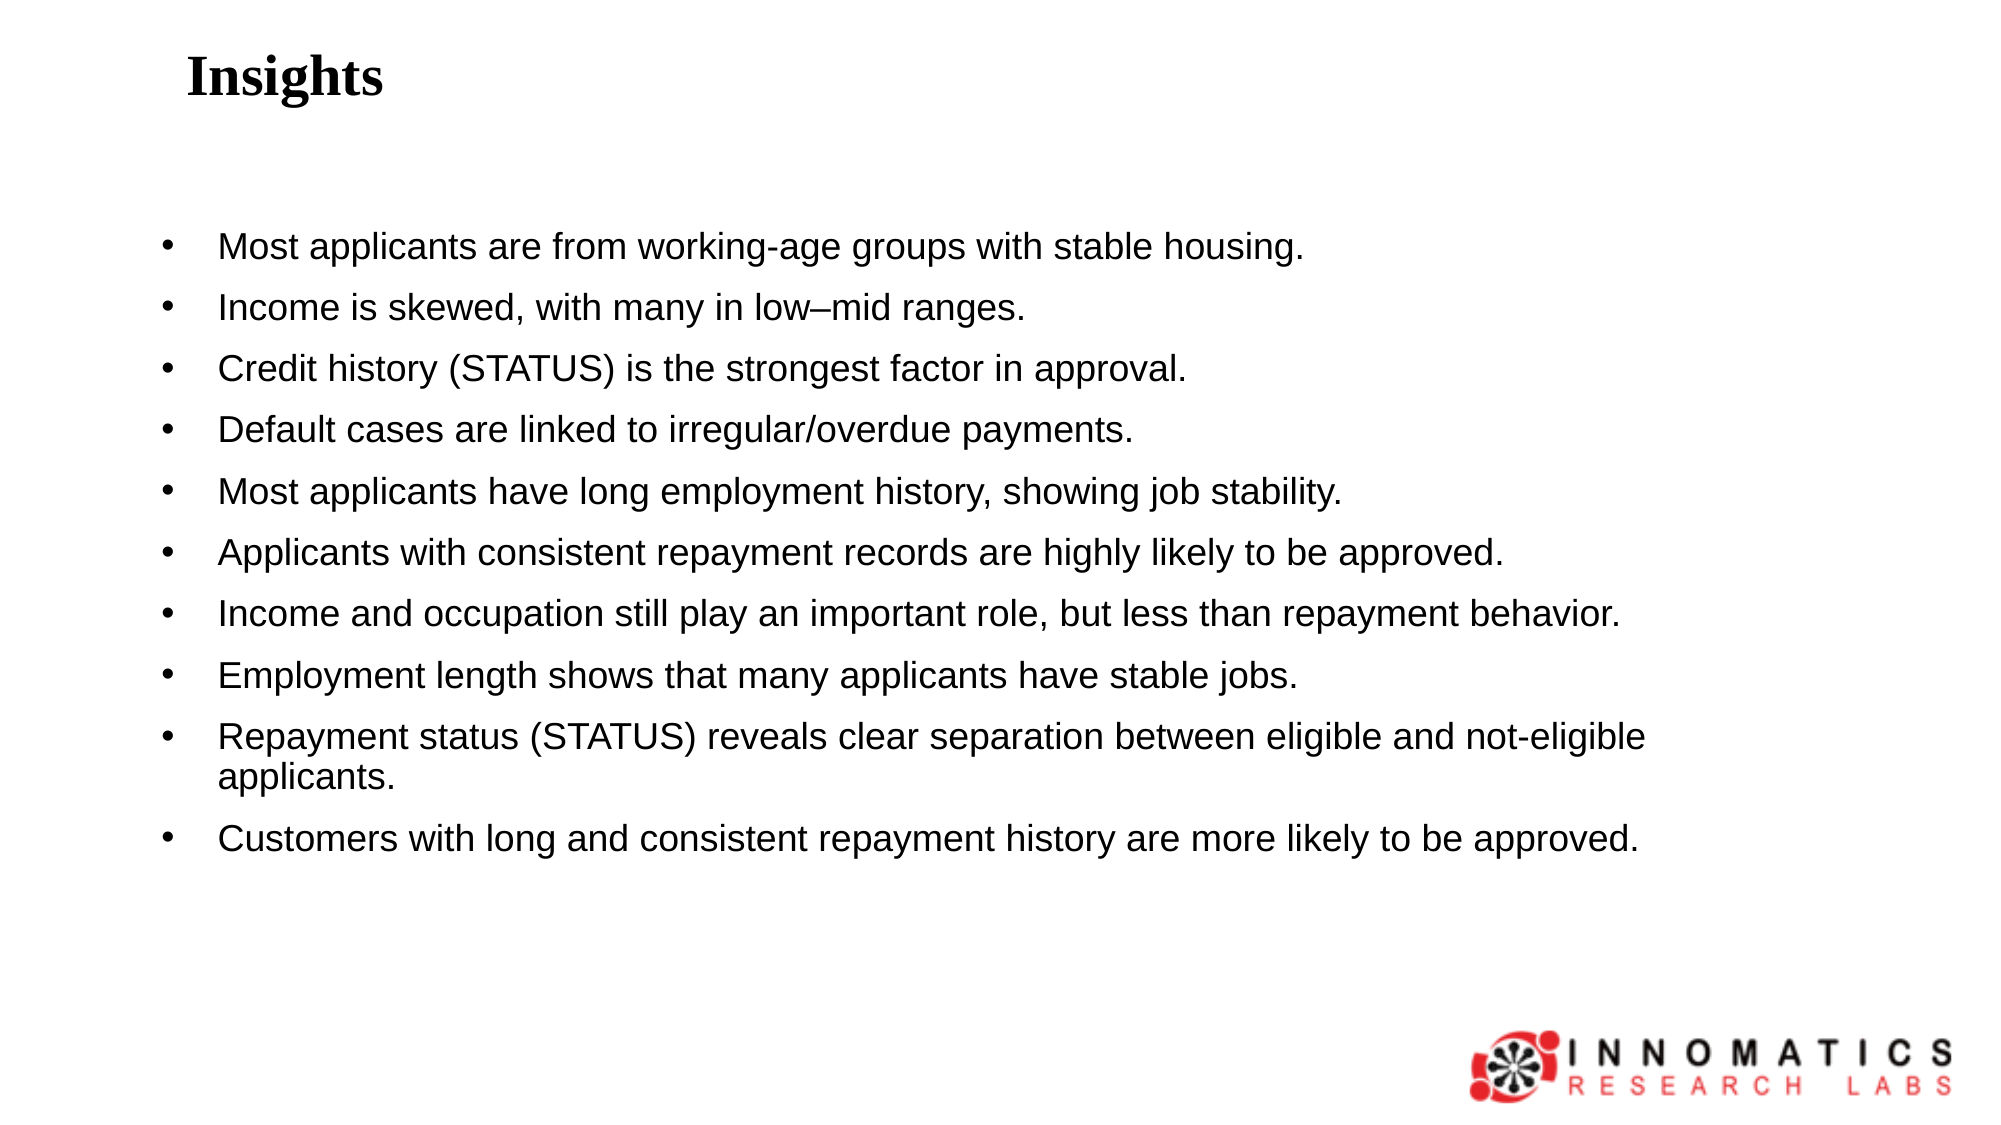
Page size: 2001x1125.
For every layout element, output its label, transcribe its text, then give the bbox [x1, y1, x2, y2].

picture [1850, 1014, 1975, 1125]
list Most applicants are from working-age groups with stable housing. Income is skewed, with many in low–mid ranges. Credit history (STATUS) is the strongest factor in approval. Default cases are linked to irregular/overdue payments. Most applicants have long employment history, showing job stability. Applicants with consistent repayment records are highly likely to be approved. Income and occupation still play an important role, but less than repayment behavior. Employment length shows that many applicants have stable jobs. Repayment status (STATUS) reveals clear separation between eligible and not-eligible applicants. Customers with long and consistent repayment history are more likely to be approved. [127, 219, 1850, 1125]
title Insights [127, 48, 1850, 105]
